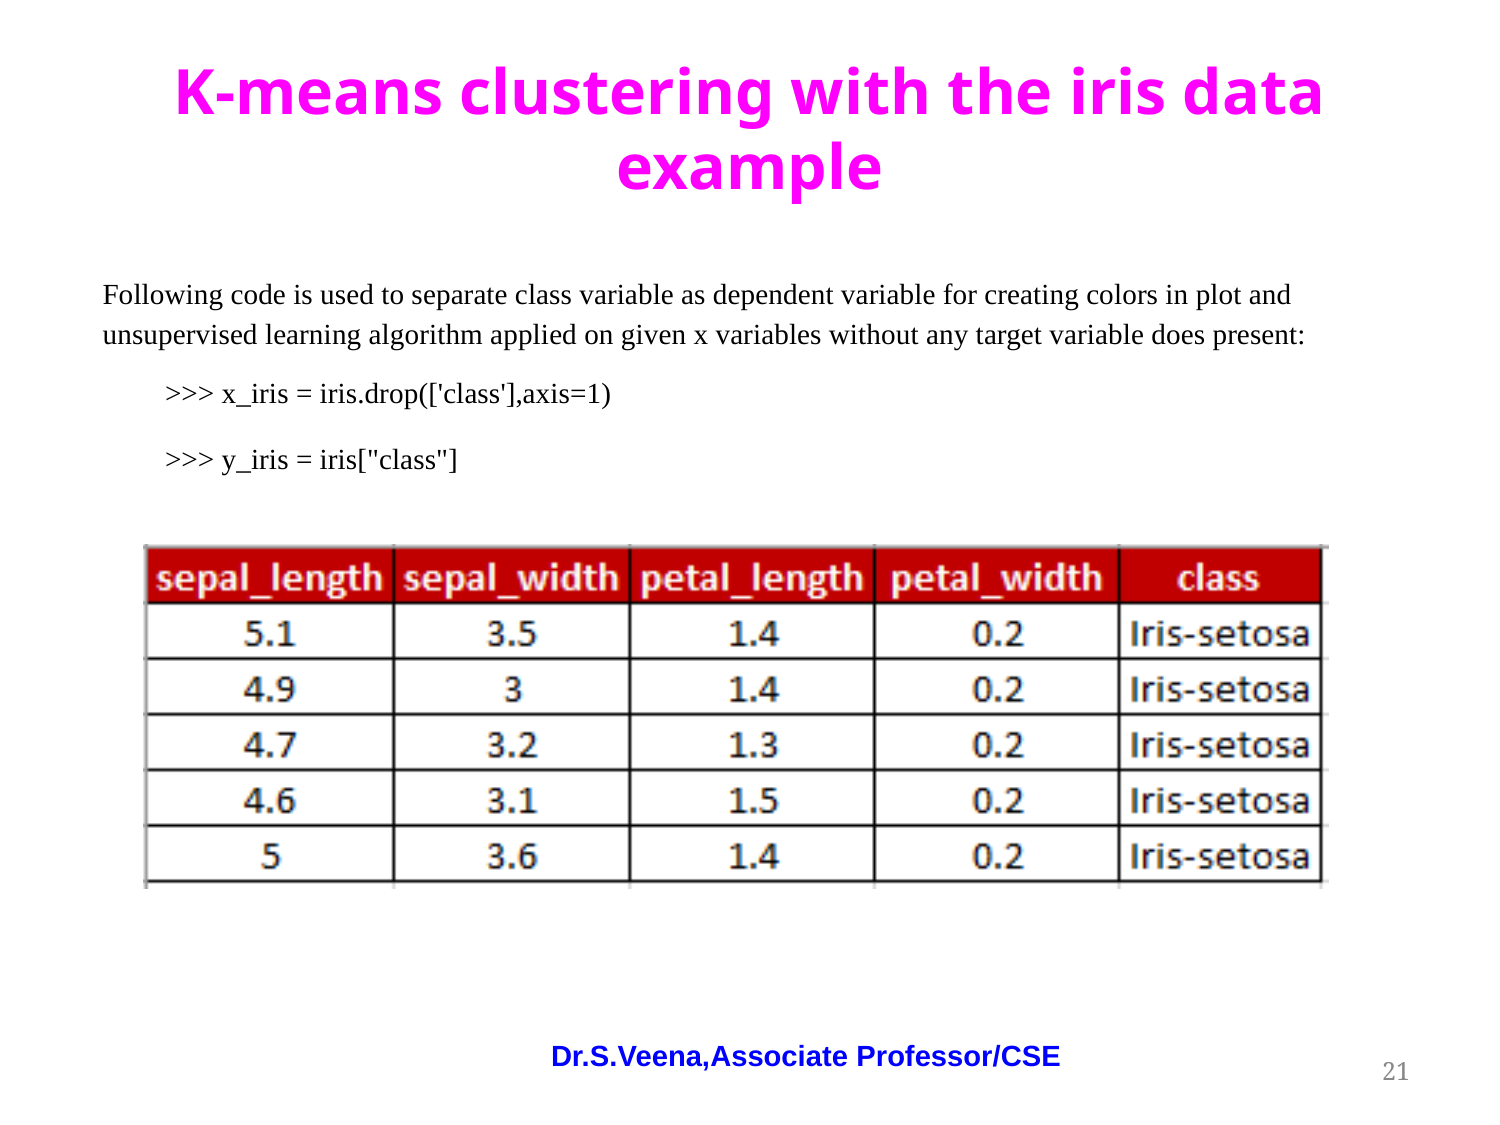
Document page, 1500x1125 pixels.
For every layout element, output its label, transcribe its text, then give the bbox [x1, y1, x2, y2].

list Following code is used to separate class variable as dependent variable for creating colors in plot and unsupervised learning algorithm applied on given x variables without any target variable does present: >>> x_iris = iris.drop(['class'],axis=1) >>> y_iris = iris["class"] [75, 262, 1425, 1005]
title K-means clustering with the iris data example [75, 45, 1425, 233]
slide_number ‹#› [1101, 1042, 1425, 1103]
picture [143, 544, 1329, 889]
text_box Dr.S.Veena,Associate Professor/CSE [512, 1042, 1101, 1103]
